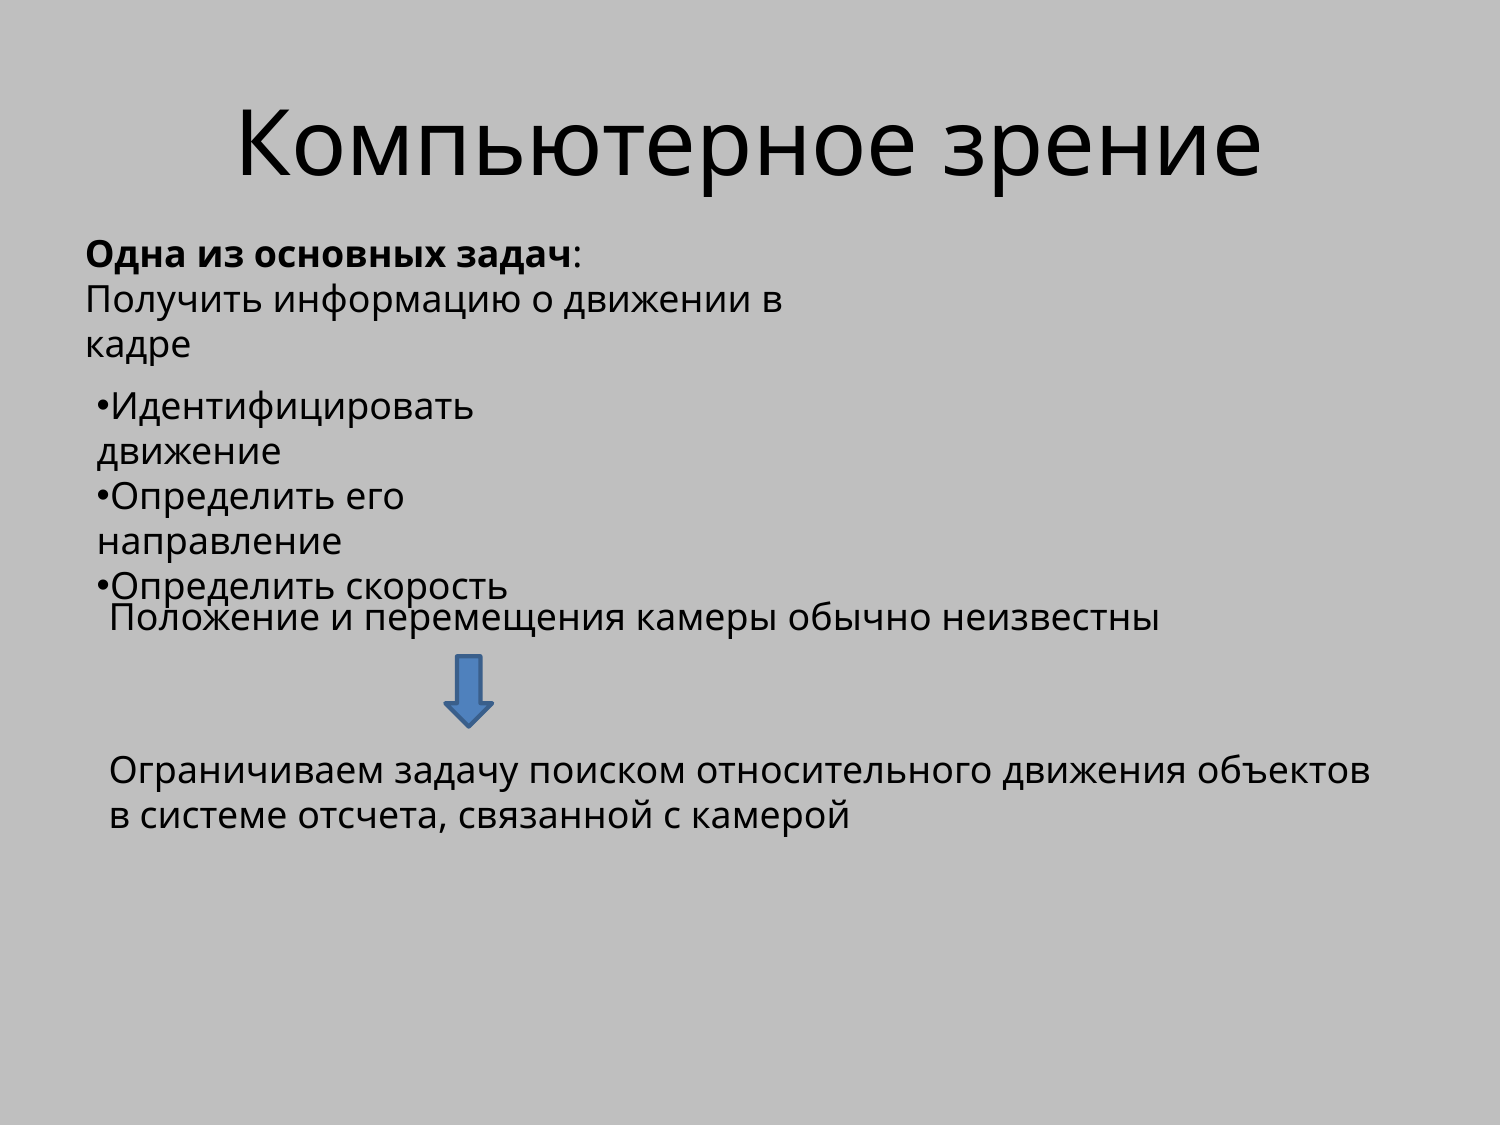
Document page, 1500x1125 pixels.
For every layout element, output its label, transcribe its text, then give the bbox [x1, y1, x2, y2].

text_box Ограничиваем задачу поиском относительного движения объектов в системе отсчета, связанной с камерой [93, 738, 1395, 843]
text_box Одна из основных задач: Получить информацию о движении в кадре [70, 222, 891, 373]
text_box Положение и перемещения камеры обычно неизвестны [93, 585, 1254, 646]
title Компьютерное зрение [75, 45, 1425, 233]
text_box Идентифицировать движение Определить его направление Определить скорость [81, 374, 668, 615]
text_box [443, 654, 495, 729]
